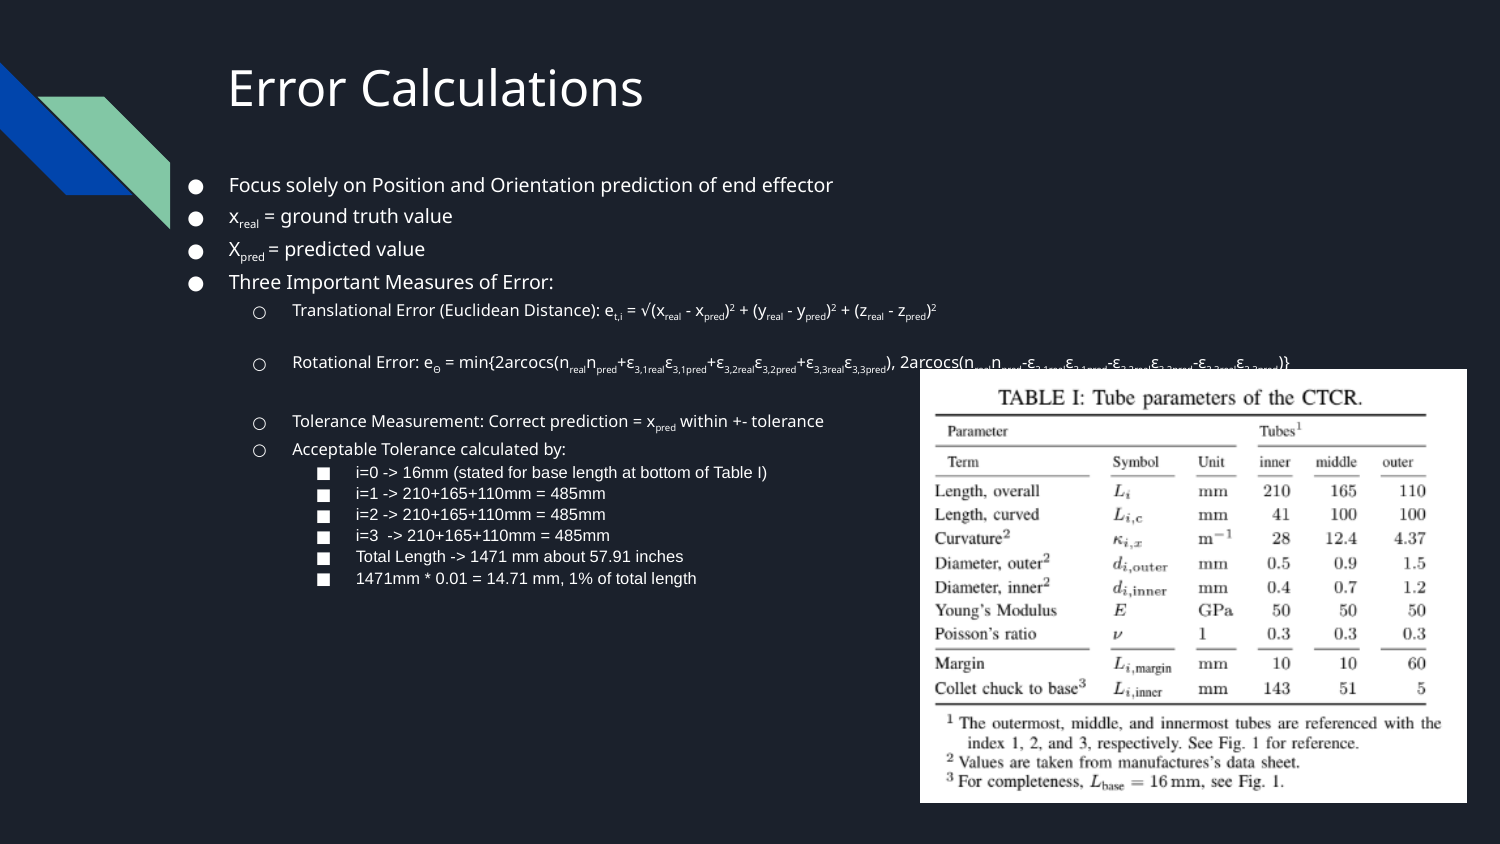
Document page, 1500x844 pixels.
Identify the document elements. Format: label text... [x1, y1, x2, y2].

list Focus solely on Position and Orientation prediction of end effector xreal = ground truth value Xpred = predicted value Three Important Measures of Error: Translational Error (Euclidean Distance): et,i = √(xreal - xpred)2 + (yreal - ypred)2 + (zreal - zpred)2 Rotational Error: eΘ = min{2arcocs(nrealnpred+ɛ3,1realɛ3,1pred+ɛ3,2realɛ3,2pred+ɛ3,3realɛ3,3pred), 2arcocs(nrealnpred-ɛ3,1realɛ3,1pred-ɛ3,2realɛ3,2pred-ɛ3,3realɛ3,3pred)} Tolerance Measurement: Correct prediction = xpred within +- tolerance Acceptable Tolerance calculated by: i=0 -> 16mm (stated for base length at bottom of Table I) i=1 -> 210+165+110mm = 485mm i=2 -> 210+165+110mm = 485mm i=3 -> 210+165+110mm = 485mm Total Length -> 1471 mm about 57.91 inches 1471mm * 0.01 = 14.71 mm, 1% of total length [150, 152, 1306, 631]
picture [920, 369, 1467, 803]
title Error Calculations [212, 37, 1368, 188]
